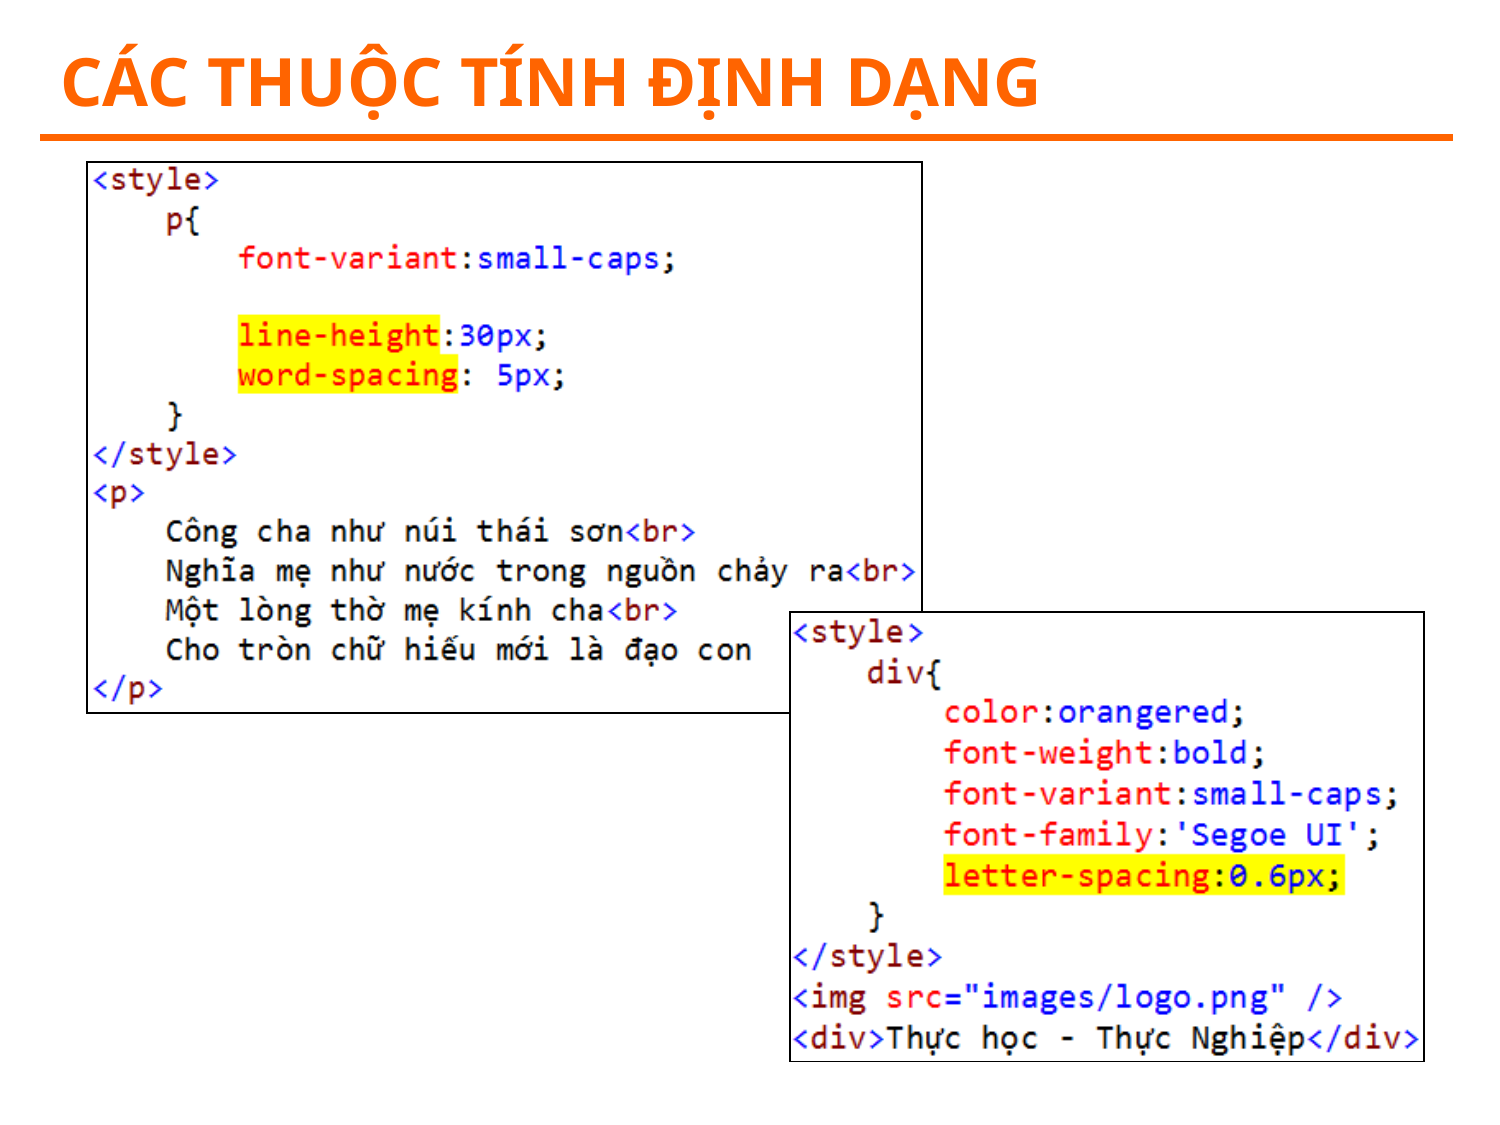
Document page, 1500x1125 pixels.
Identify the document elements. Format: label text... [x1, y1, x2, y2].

picture [87, 162, 1424, 1062]
title Các thuộc tính định dạng [40, 29, 1454, 130]
